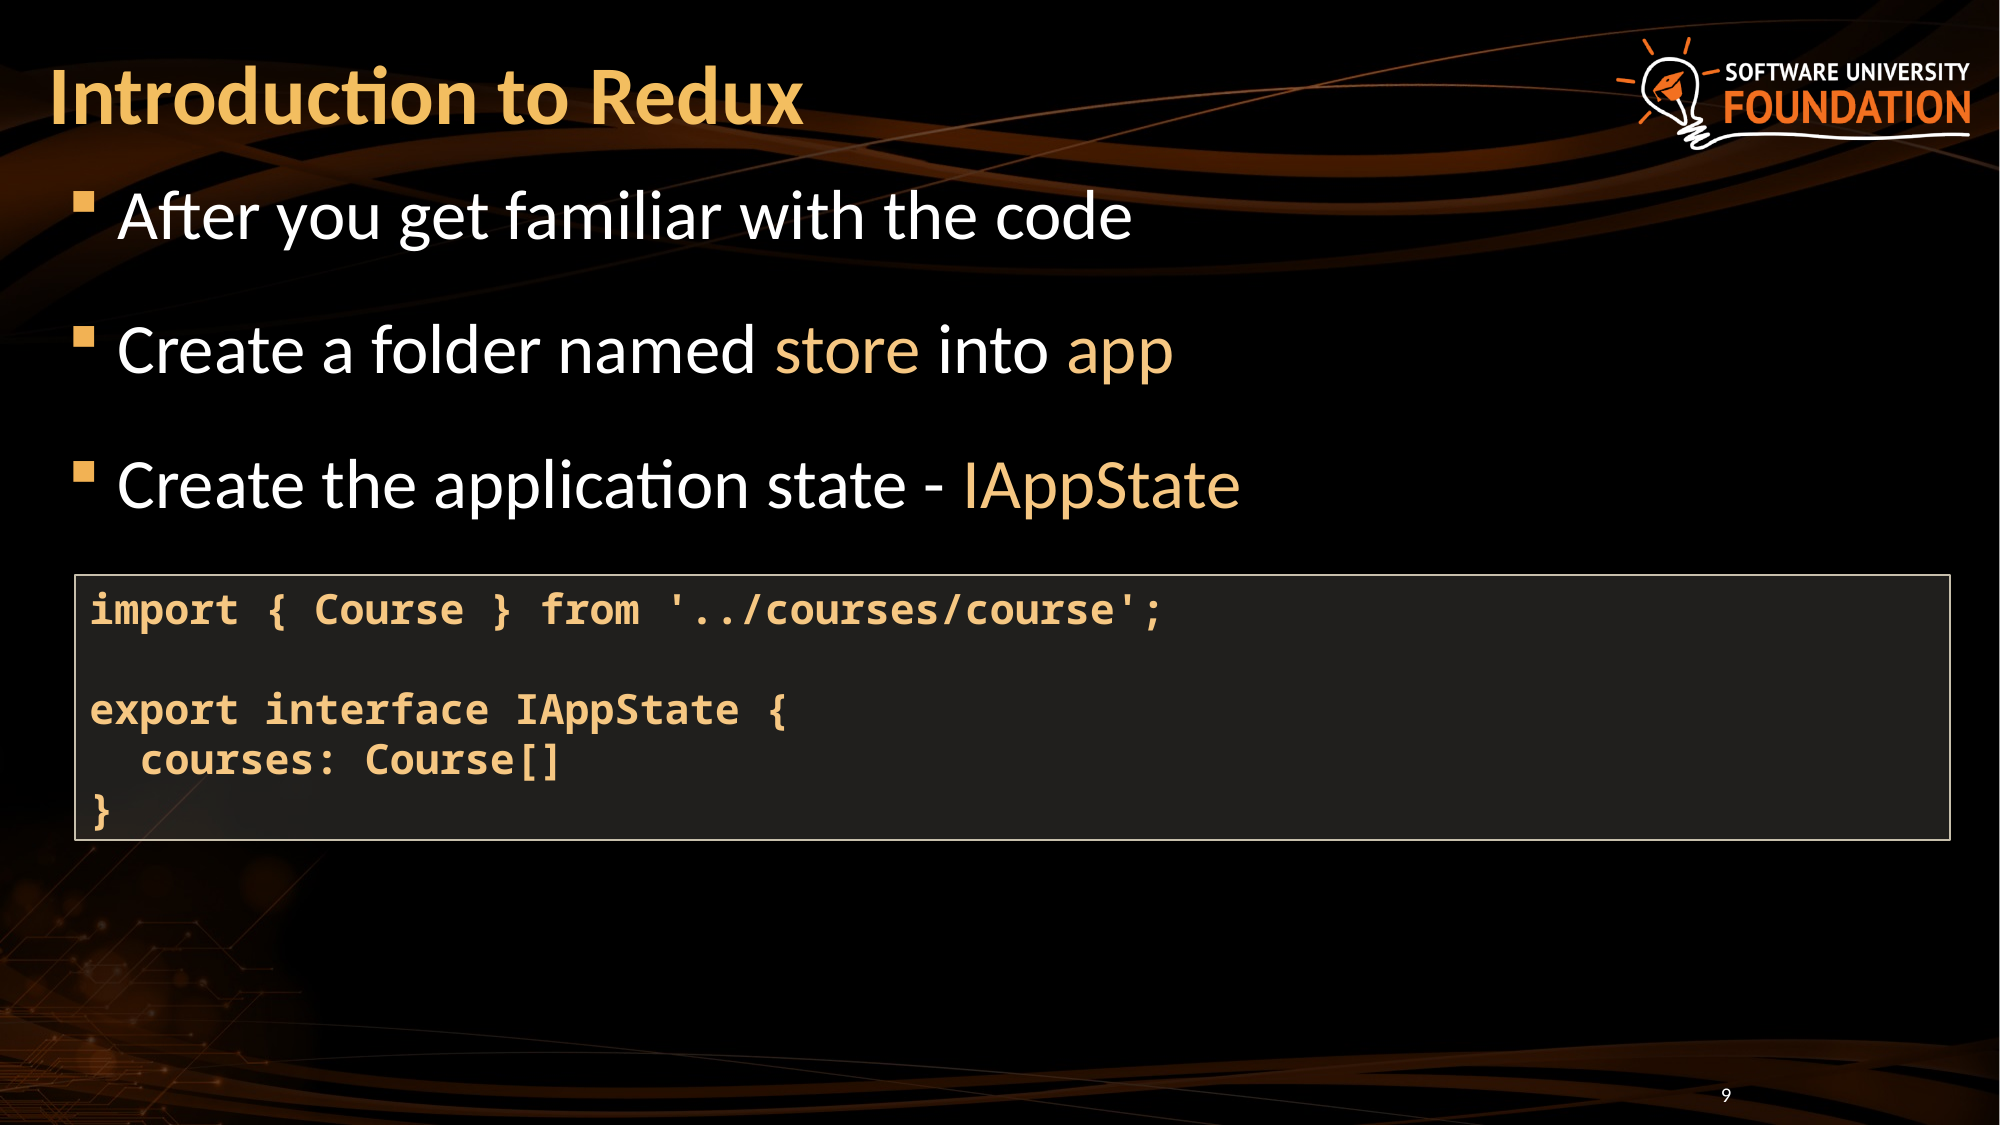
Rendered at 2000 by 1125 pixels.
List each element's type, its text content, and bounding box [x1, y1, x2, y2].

slide_number 9 [1662, 1074, 1738, 1113]
list After you get familiar with the code Create a folder named store into app Create the application state - IAppState [49, 162, 1900, 1088]
picture [0, 0, 2000, 1125]
text_box import { Course } from '../courses/course'; export interface IAppState { courses: Course[] } [74, 575, 1950, 840]
title Introduction to Redux [30, 6, 1602, 189]
